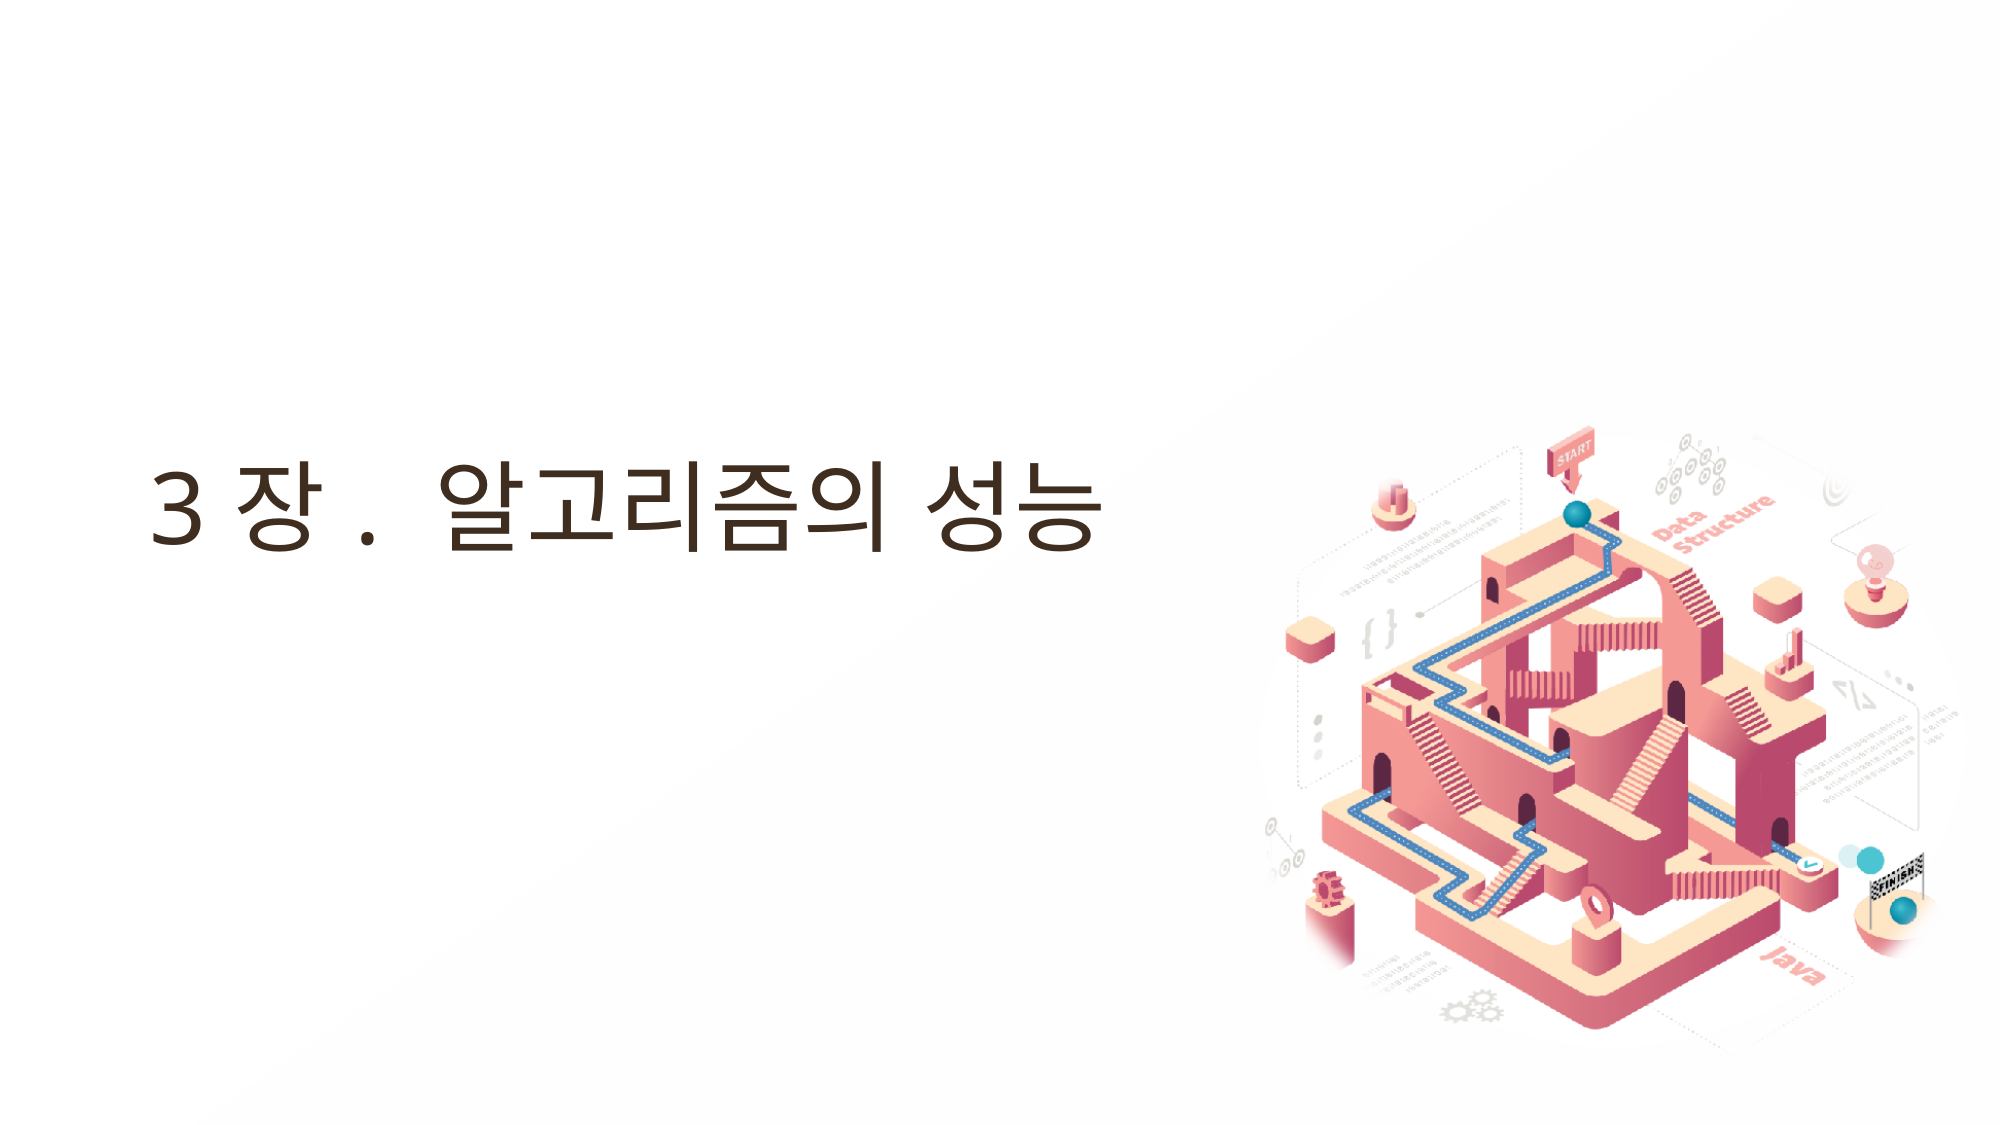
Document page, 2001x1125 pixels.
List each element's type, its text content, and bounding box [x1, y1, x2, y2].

picture [1253, 431, 1972, 1054]
title 3장. 알고리즘의 성능 [31, 408, 1225, 594]
